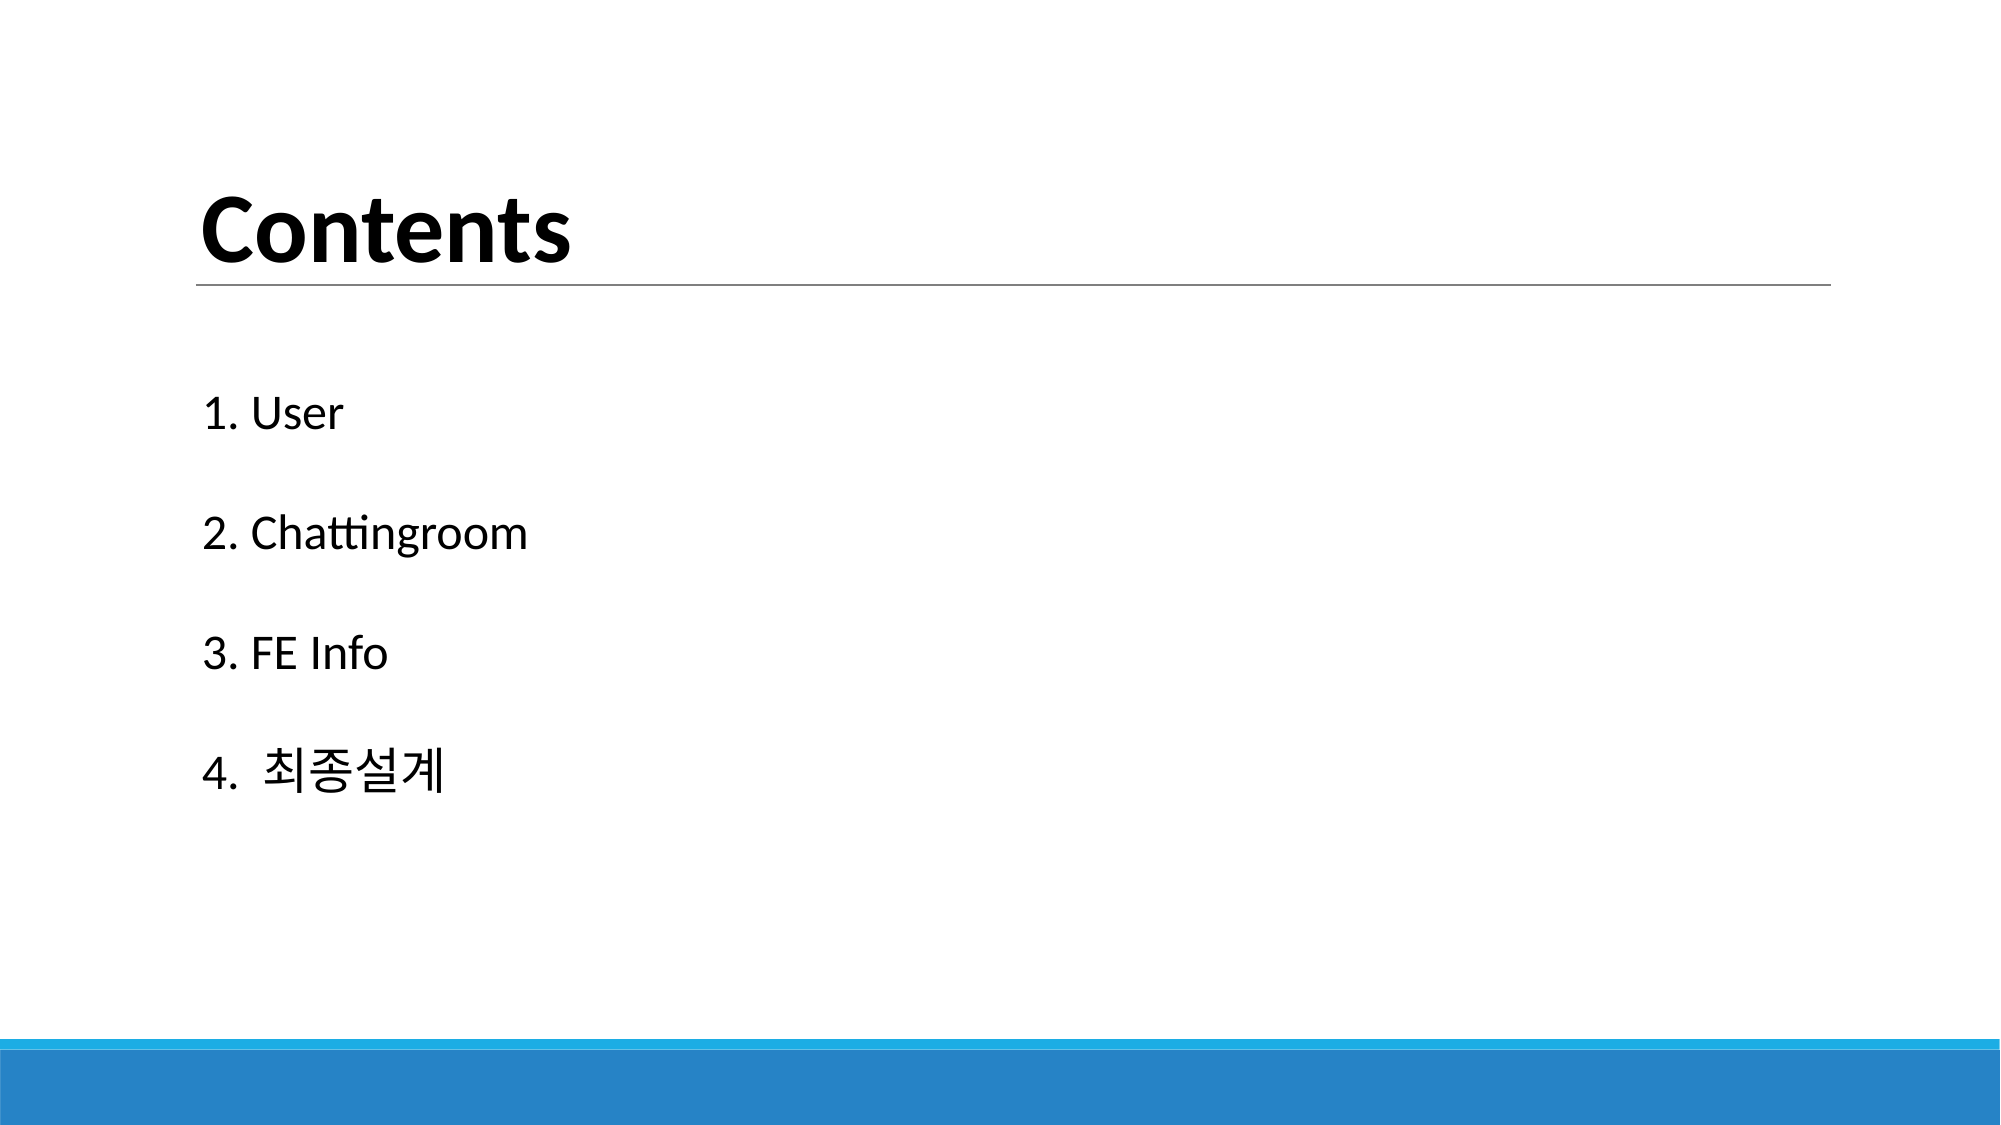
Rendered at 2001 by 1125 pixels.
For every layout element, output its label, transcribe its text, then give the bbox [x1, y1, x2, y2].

text_box 1. User 2. Chattingroom 3. FE Info 4. 최종설계 [186, 311, 1706, 940]
text_box Contents [186, 154, 1000, 291]
